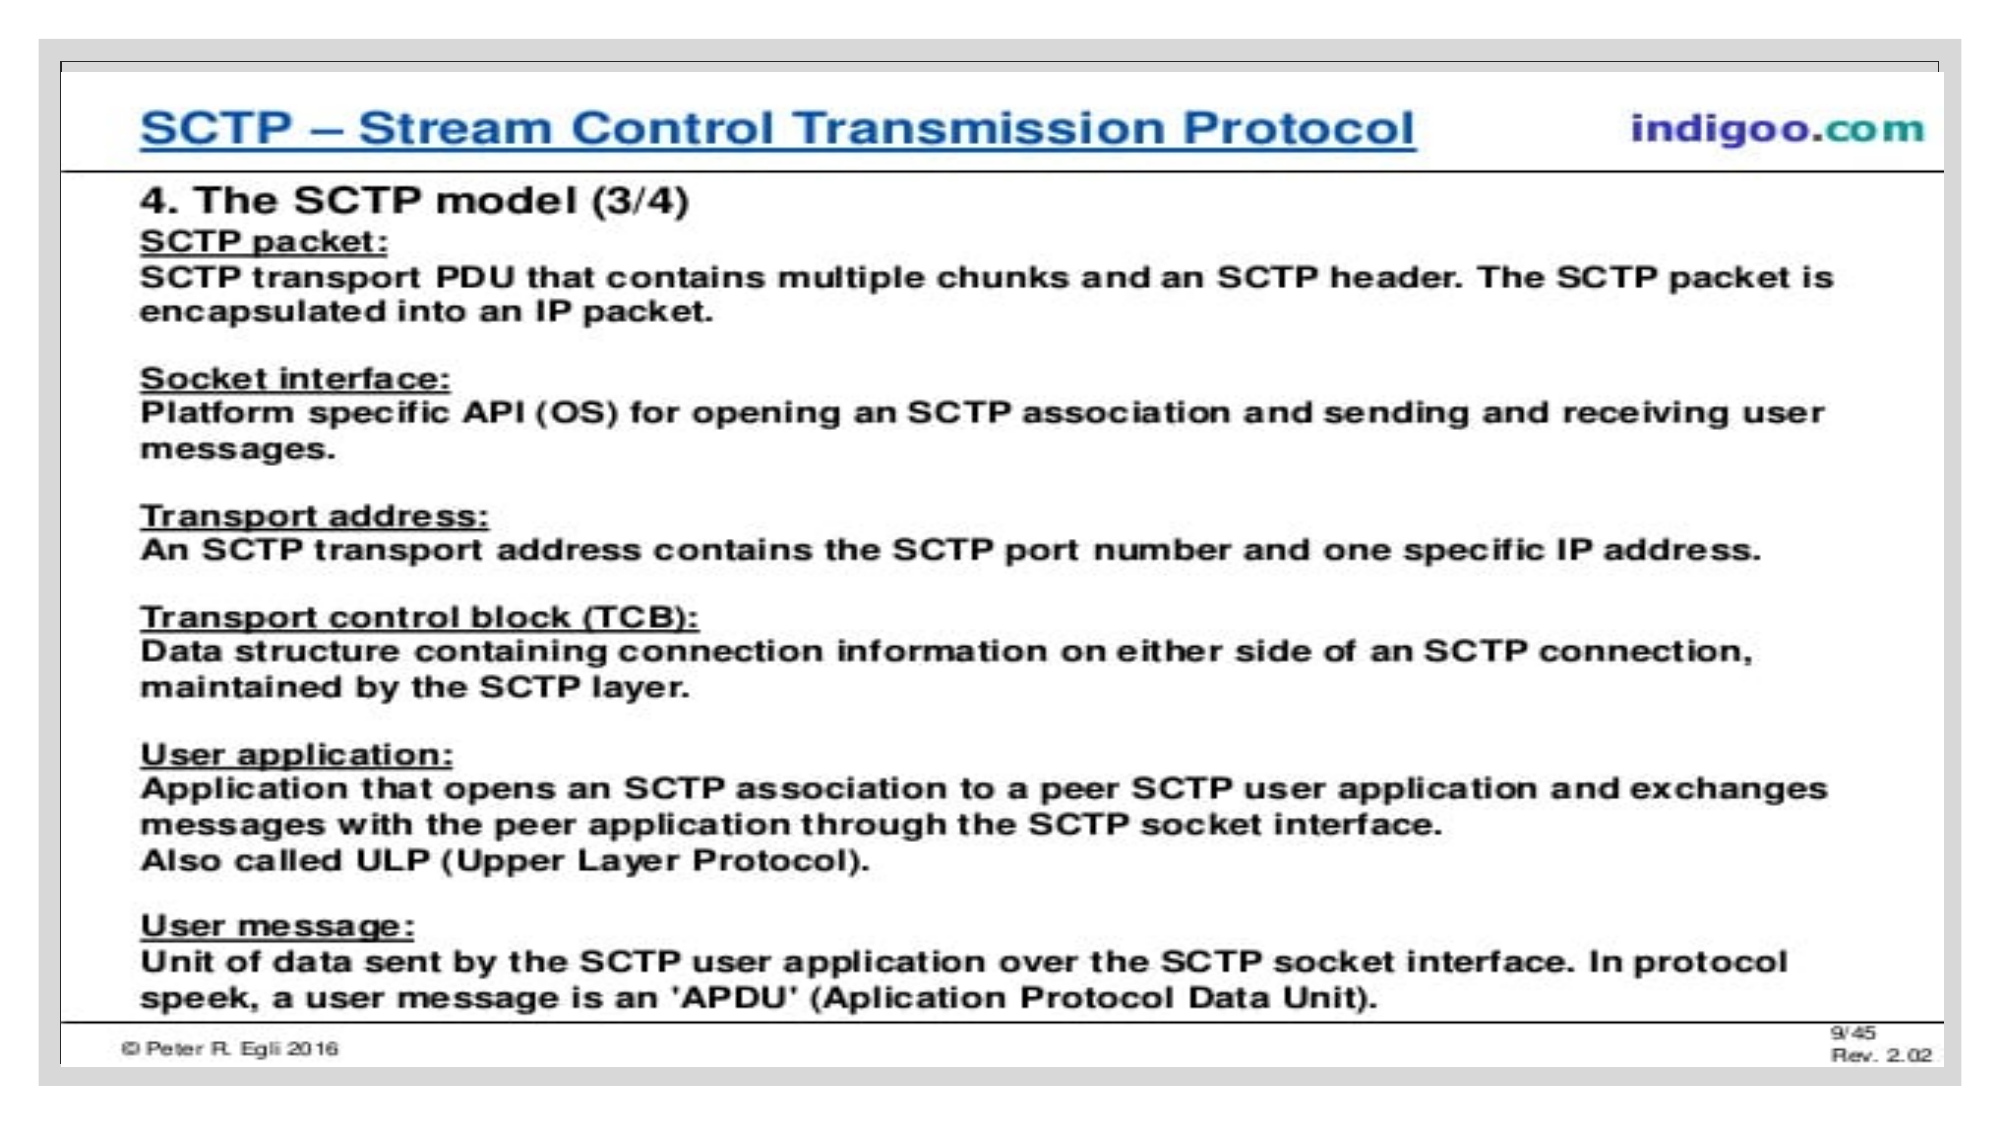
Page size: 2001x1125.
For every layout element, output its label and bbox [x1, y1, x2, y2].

picture [61, 72, 1944, 1067]
